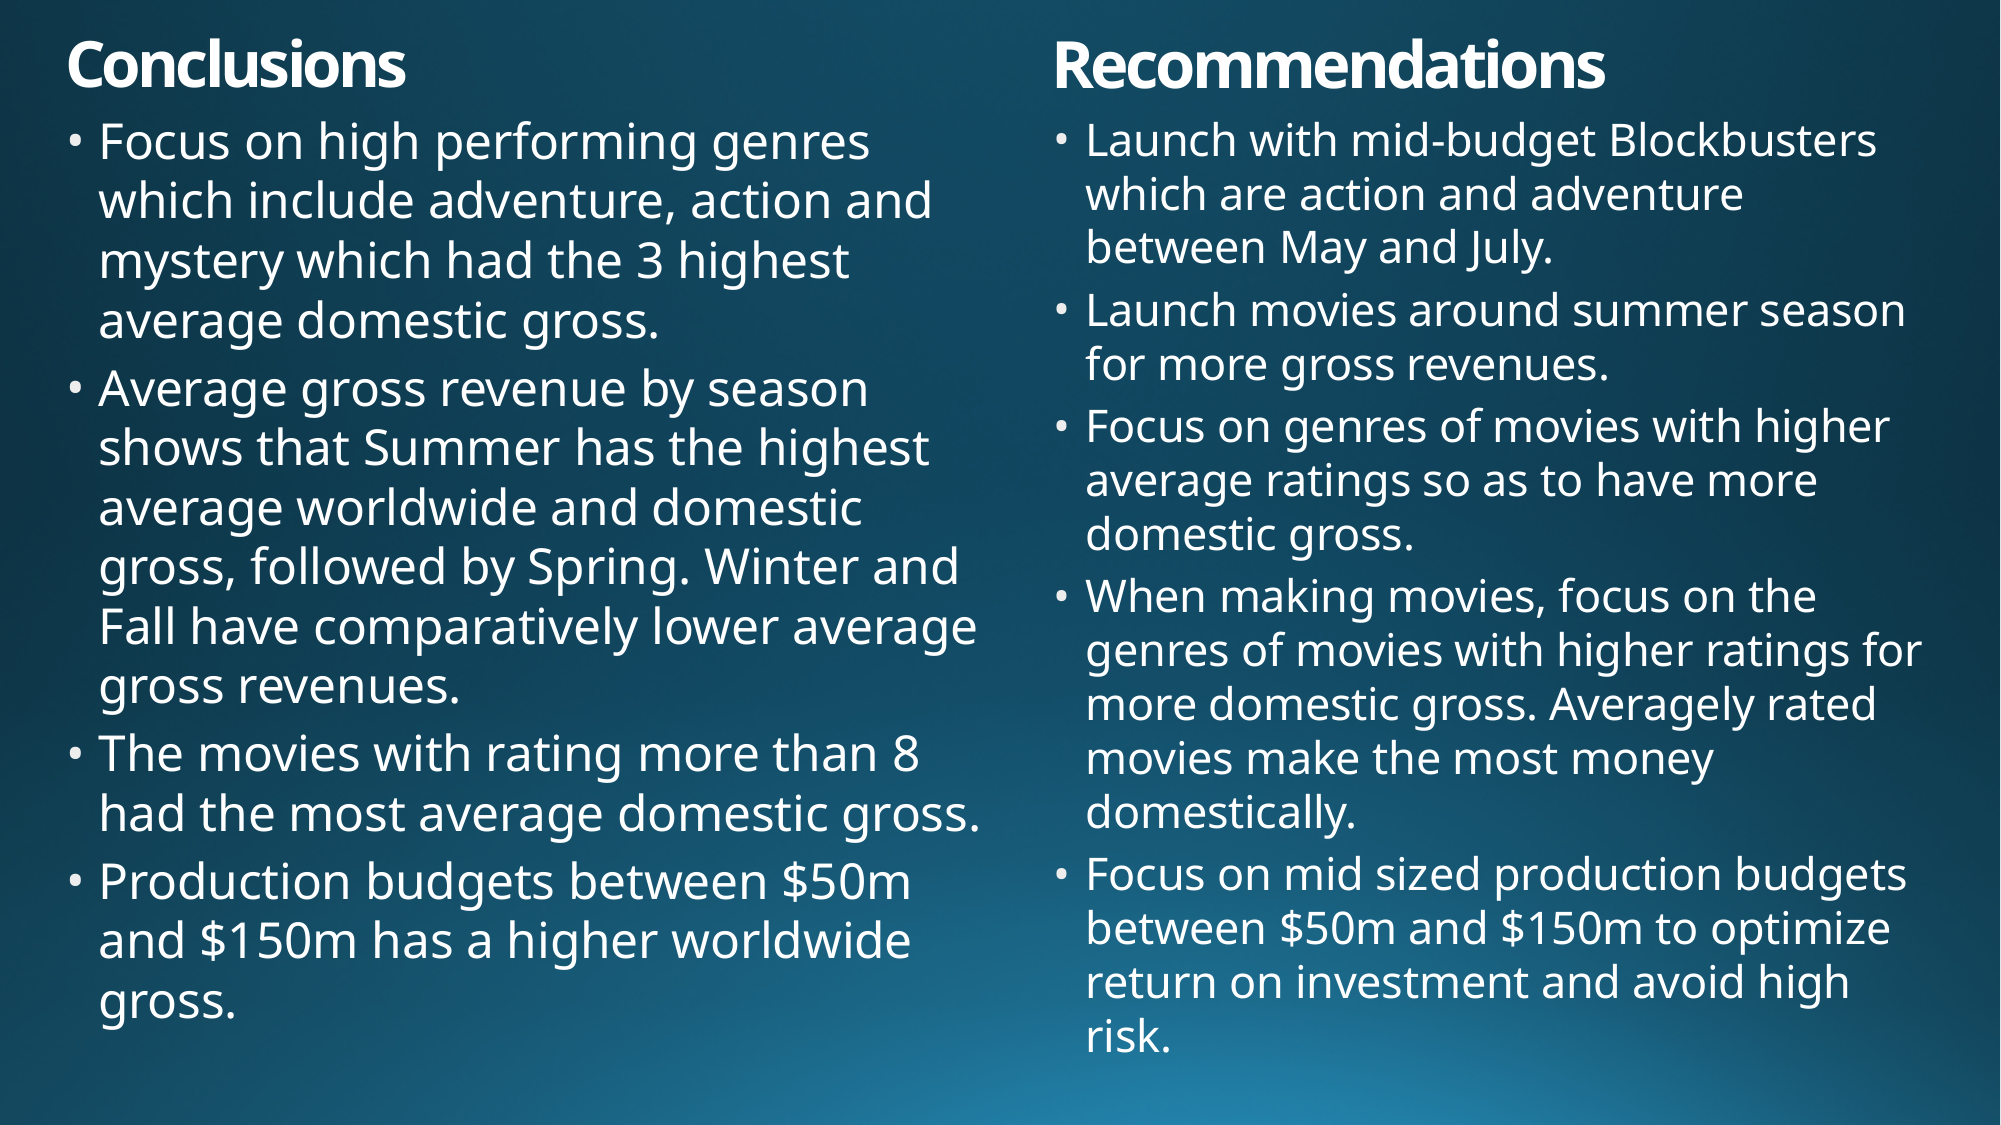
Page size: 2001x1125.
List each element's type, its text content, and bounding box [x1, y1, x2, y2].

list Conclusions Focus on high performing genres which include adventure, action and mystery which had the 3 highest average domestic gross. Average gross revenue by season shows that Summer has the highest average worldwide and domestic gross, followed by Spring. Winter and Fall have comparatively lower average gross revenues. The movies with rating more than 8 had the most average domestic gross. Production budgets between $50m and $150m has a higher worldwide gross. [50, 24, 1009, 1075]
picture [0, 0, 2001, 1125]
list Recommendations Launch with mid-budget Blockbusters which are action and adventure between May and July. Launch movies around summer season for more gross revenues. Focus on genres of movies with higher average ratings so as to have more domestic gross. When making movies, focus on the genres of movies with higher ratings for more domestic gross. Averagely rated movies make the most money domestically. Focus on mid sized production budgets between $50m and $150m to optimize return on investment and avoid high risk. [1036, 24, 1950, 1075]
